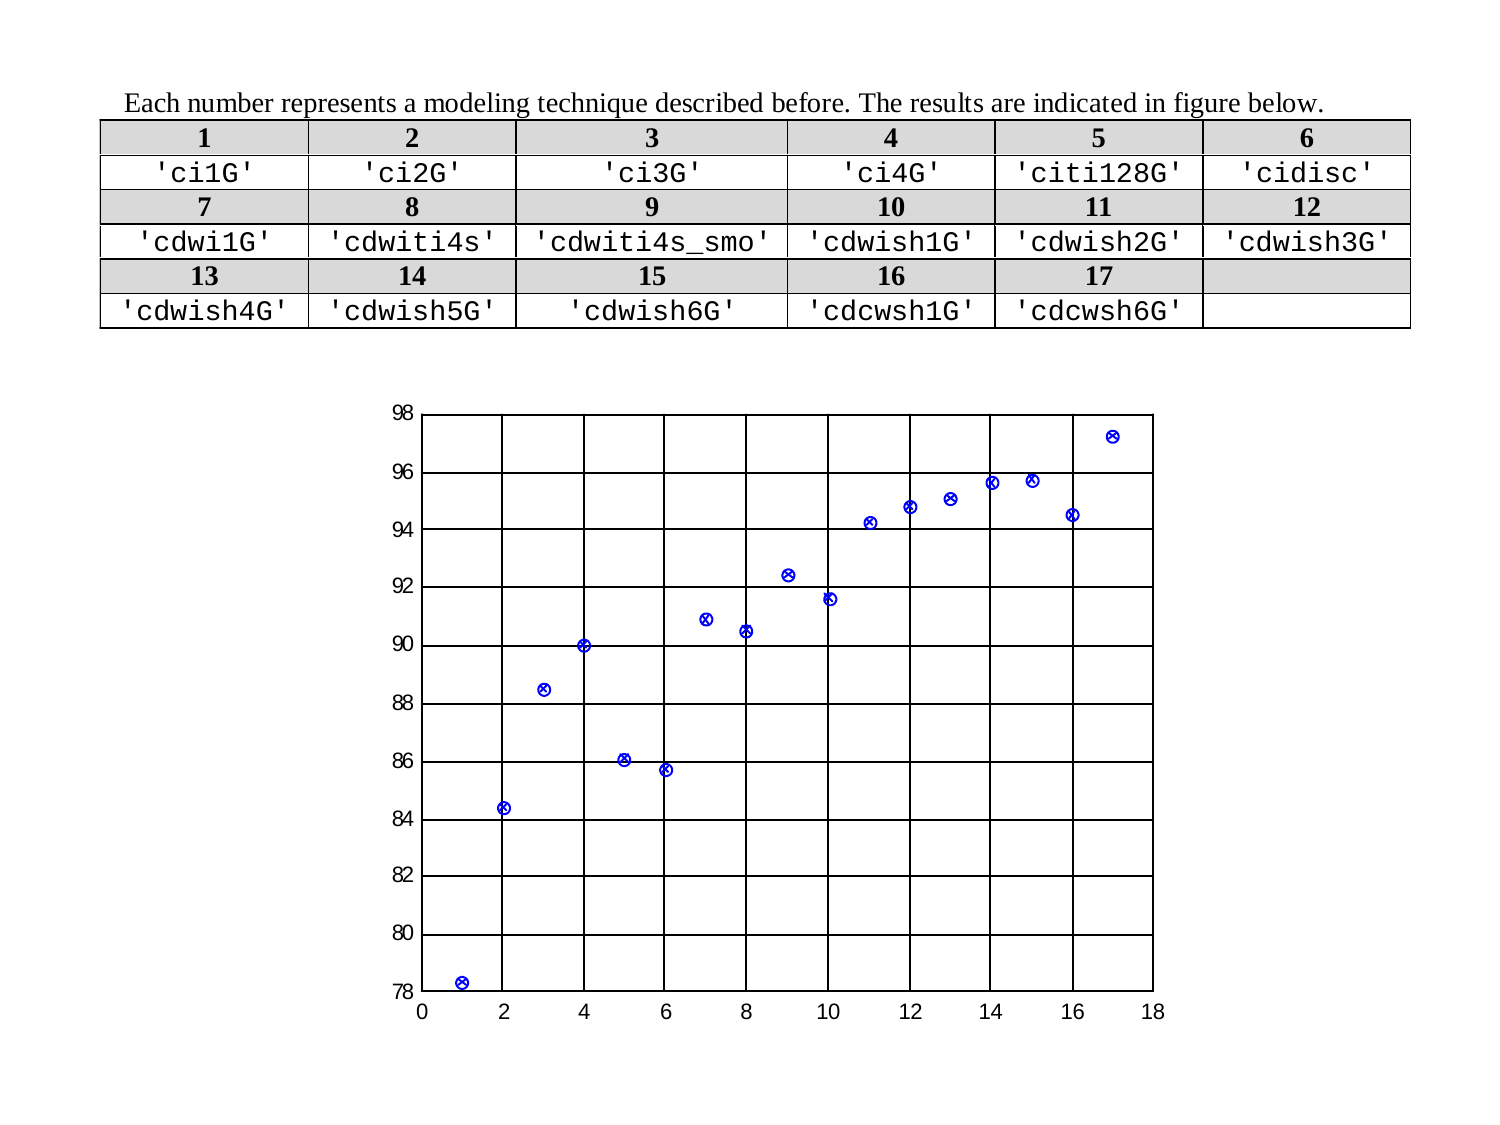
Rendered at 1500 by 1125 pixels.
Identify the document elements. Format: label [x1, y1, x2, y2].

text_box [299, 362, 1231, 1063]
text_box [99, 86, 1413, 363]
